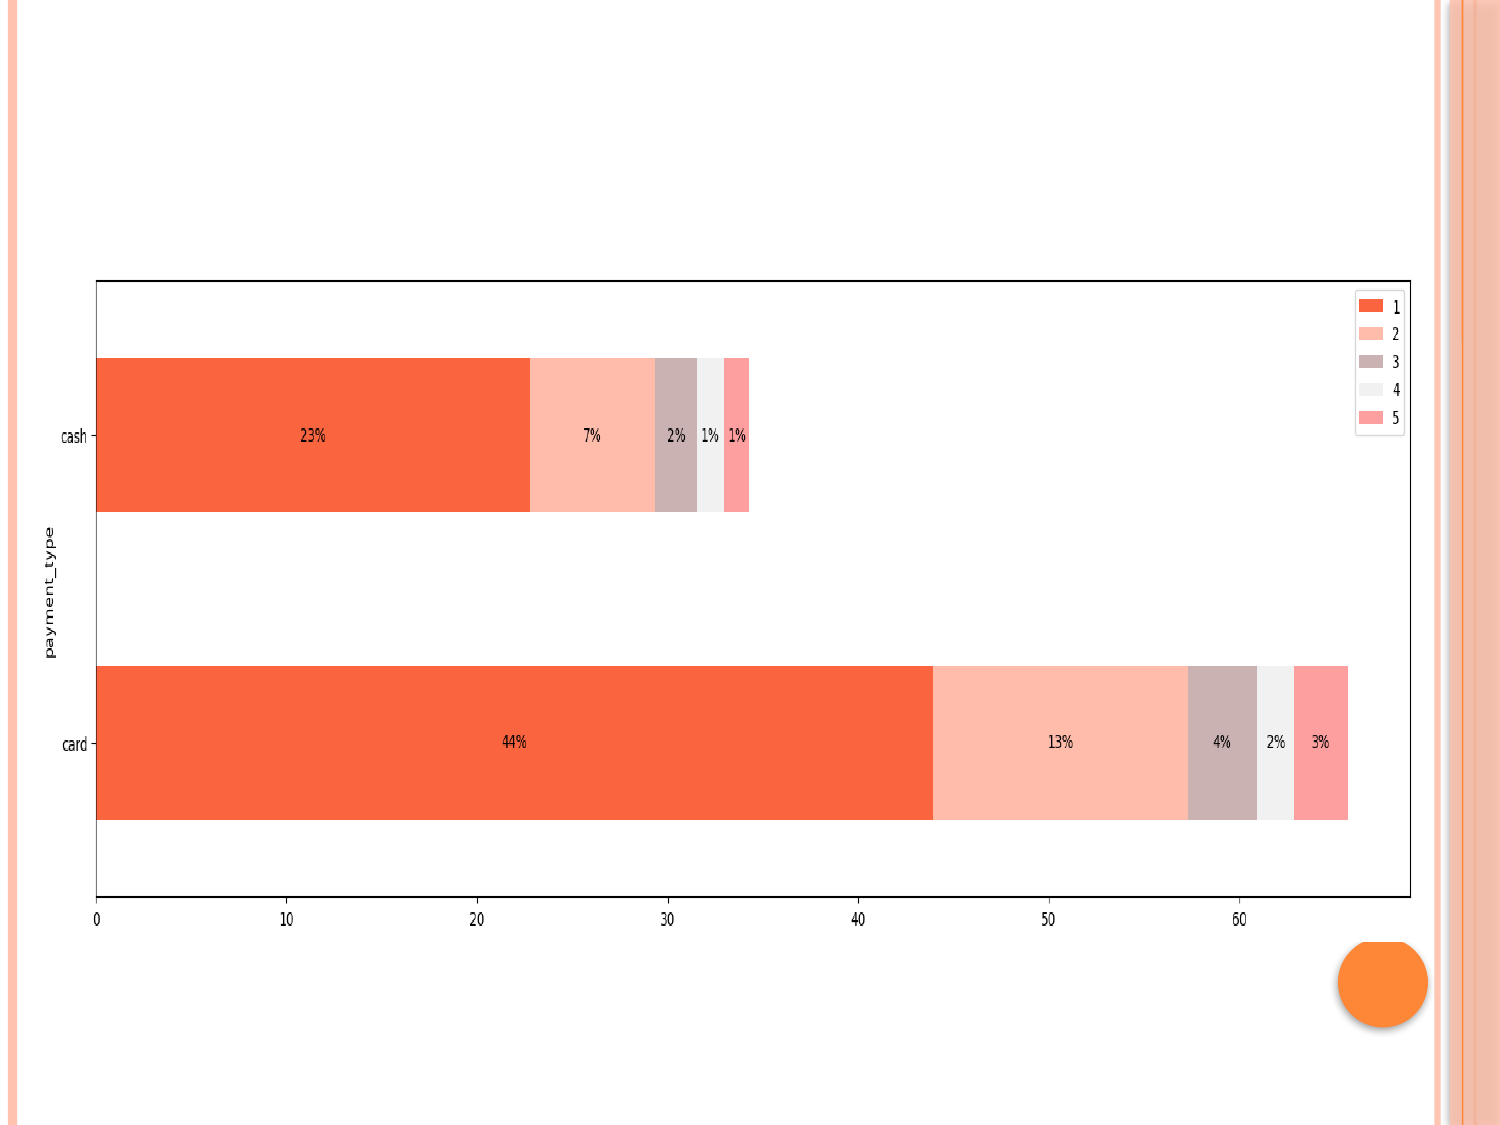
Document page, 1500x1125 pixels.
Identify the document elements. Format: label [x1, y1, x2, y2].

picture [34, 268, 1419, 942]
